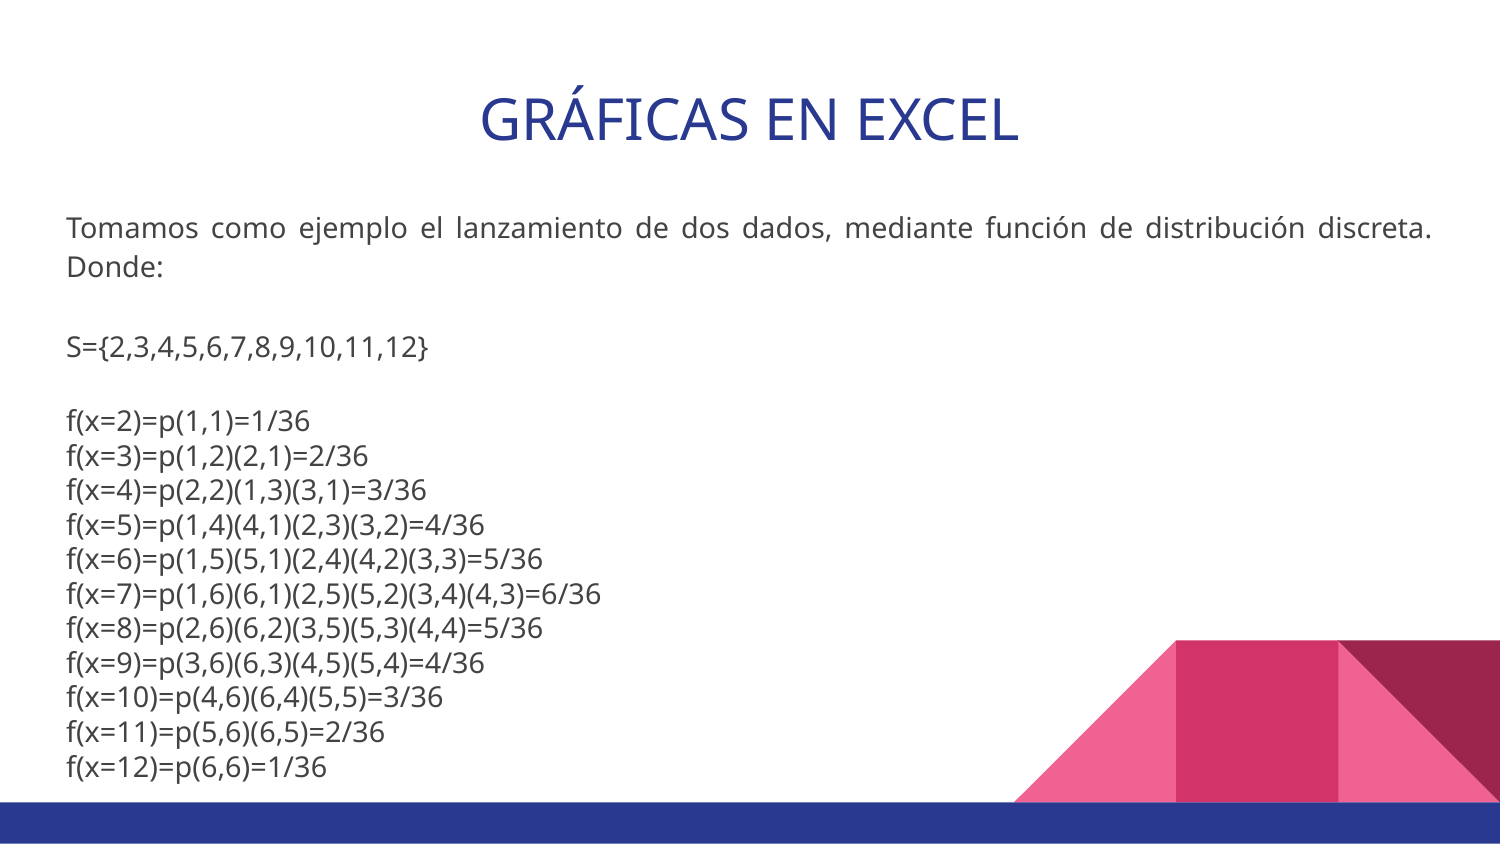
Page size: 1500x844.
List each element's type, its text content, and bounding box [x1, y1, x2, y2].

title GRÁFICAS EN EXCEL [51, 67, 1449, 167]
list Tomamos como ejemplo el lanzamiento de dos dados, mediante función de distribución discreta. Donde: S={2,3,4,5,6,7,8,9,10,11,12} f(x=2)=p(1,1)=1/36 f(x=3)=p(1,2)(2,1)=2/36 f(x=4)=p(2,2)(1,3)(3,1)=3/36 f(x=5)=p(1,4)(4,1)(2,3)(3,2)=4/36 f(x=6)=p(1,5)(5,1)(2,4)(4,2)(3,3)=5/36 f(x=7)=p(1,6)(6,1)(2,5)(5,2)(3,4)(4,3)=6/36 f(x=8)=p(2,6)(6,2)(3,5)(5,3)(4,4)=5/36 f(x=9)=p(3,6)(6,3)(4,5)(5,4)=4/36 f(x=10)=p(4,6)(6,4)(5,5)=3/36 f(x=11)=p(5,6)(6,5)=2/36 f(x=12)=p(6,6)=1/36 [51, 189, 1449, 806]
